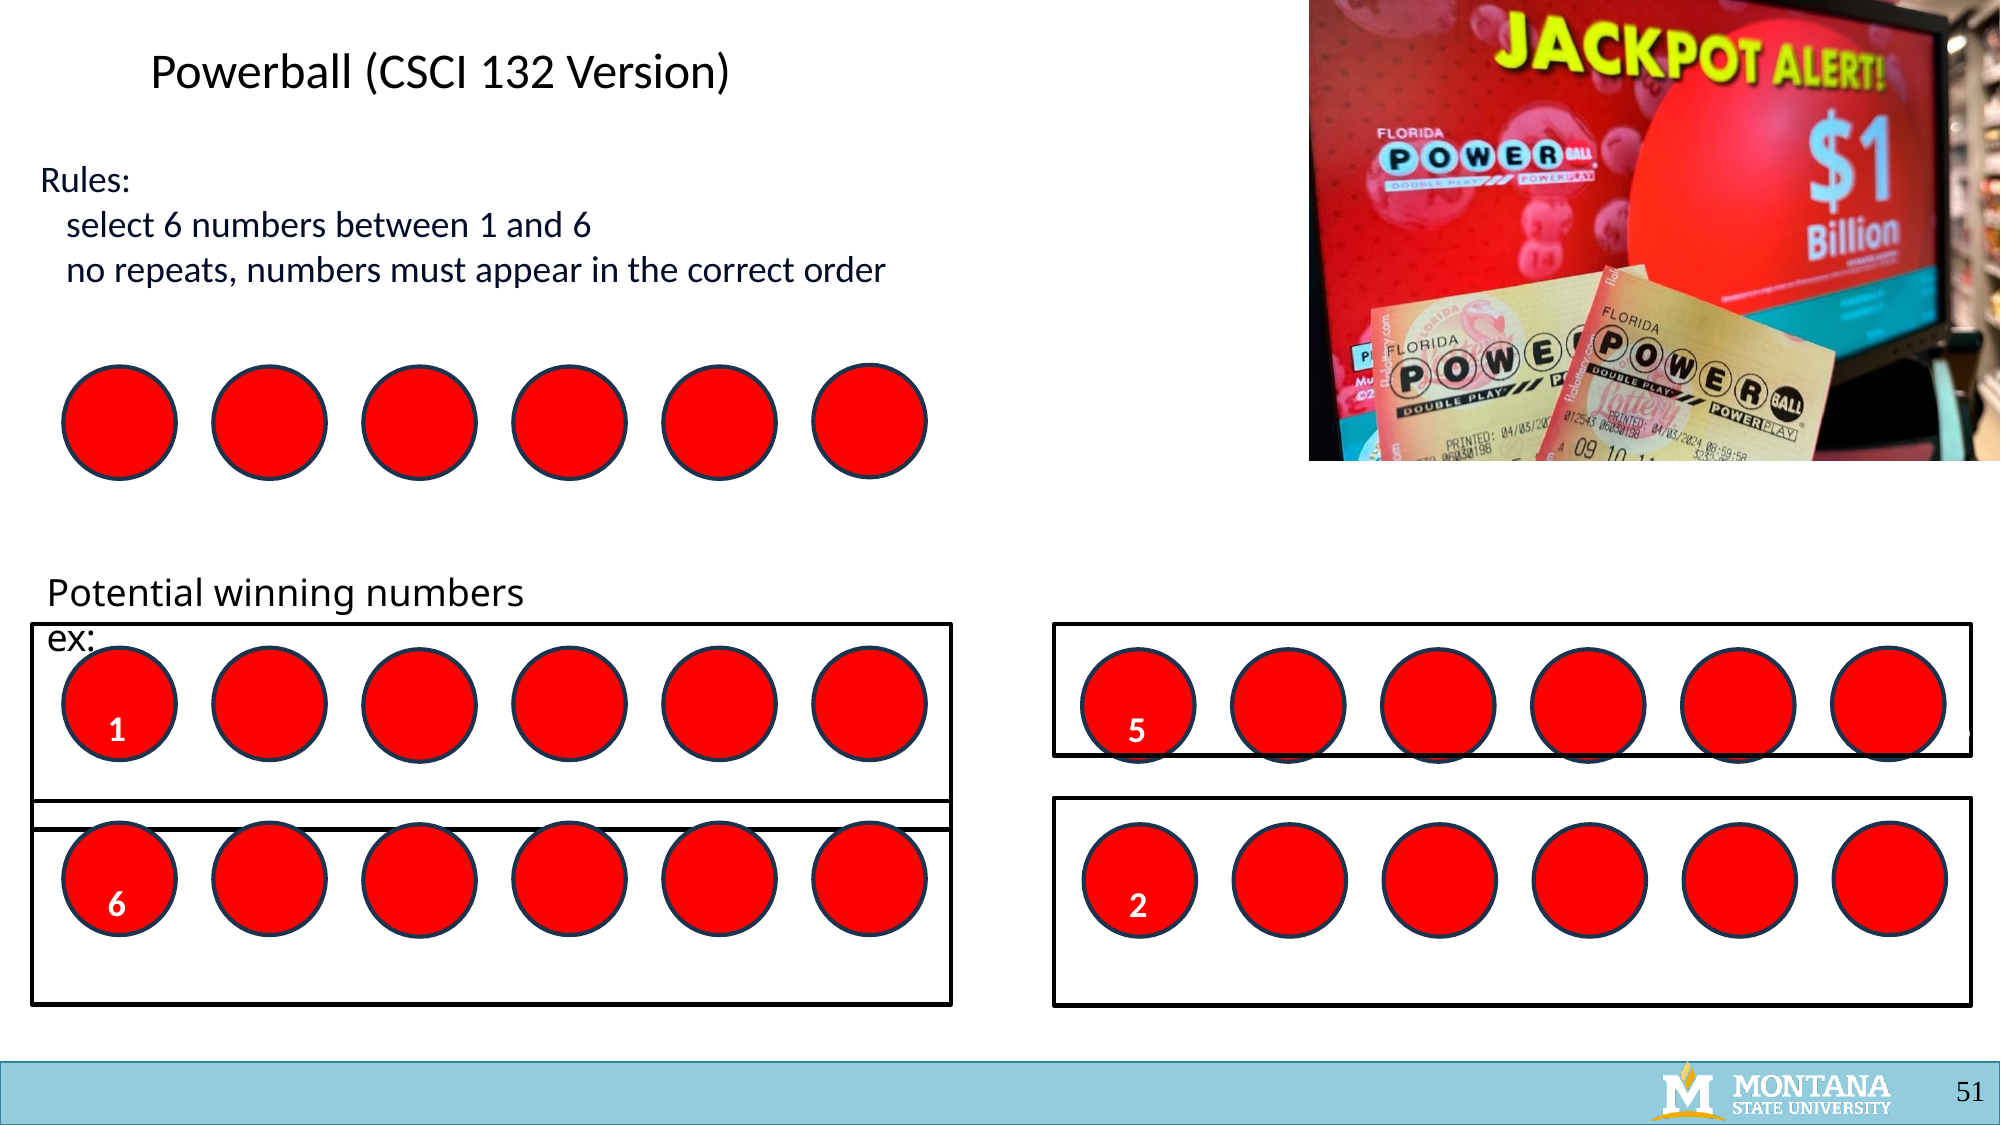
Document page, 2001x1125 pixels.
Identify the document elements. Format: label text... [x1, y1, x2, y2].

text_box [1681, 821, 1799, 940]
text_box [660, 645, 779, 763]
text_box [1829, 645, 1947, 763]
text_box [1081, 821, 1199, 940]
text_box 1 2 3 4 5 6 [31, 624, 951, 800]
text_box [810, 645, 929, 763]
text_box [660, 820, 779, 938]
picture [1309, 0, 2000, 462]
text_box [510, 363, 629, 482]
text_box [510, 645, 629, 763]
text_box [1531, 821, 1649, 940]
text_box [1892, 1060, 2000, 1125]
text_box Potential winning numbers ex: [44, 567, 549, 624]
text_box 2 4 6 1 3 5 [1053, 797, 1972, 1006]
title Powerball (CSCI 132 Version) [148, 35, 862, 152]
text_box Rules: select 6 numbers between 1 and 6 no repeats, numbers must appear in the correct order [38, 152, 894, 291]
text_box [360, 821, 479, 940]
text_box 5 2 4 1 3 6 [1053, 624, 1972, 756]
picture [1649, 1060, 1892, 1122]
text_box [810, 820, 929, 938]
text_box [210, 820, 329, 938]
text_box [60, 820, 179, 938]
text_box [510, 820, 629, 938]
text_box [1679, 646, 1797, 764]
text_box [1529, 646, 1647, 764]
text_box 6 5 4 3 2 1 [31, 800, 951, 1005]
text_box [60, 645, 179, 763]
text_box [210, 363, 329, 482]
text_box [60, 363, 179, 482]
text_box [1229, 646, 1347, 764]
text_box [1381, 821, 1499, 940]
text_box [1079, 646, 1197, 764]
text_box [1831, 820, 1949, 938]
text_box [360, 646, 479, 764]
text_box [0, 1060, 1647, 1125]
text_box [1379, 646, 1497, 764]
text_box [810, 362, 929, 480]
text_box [1231, 821, 1349, 940]
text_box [210, 645, 329, 763]
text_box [660, 363, 779, 482]
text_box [360, 363, 479, 482]
